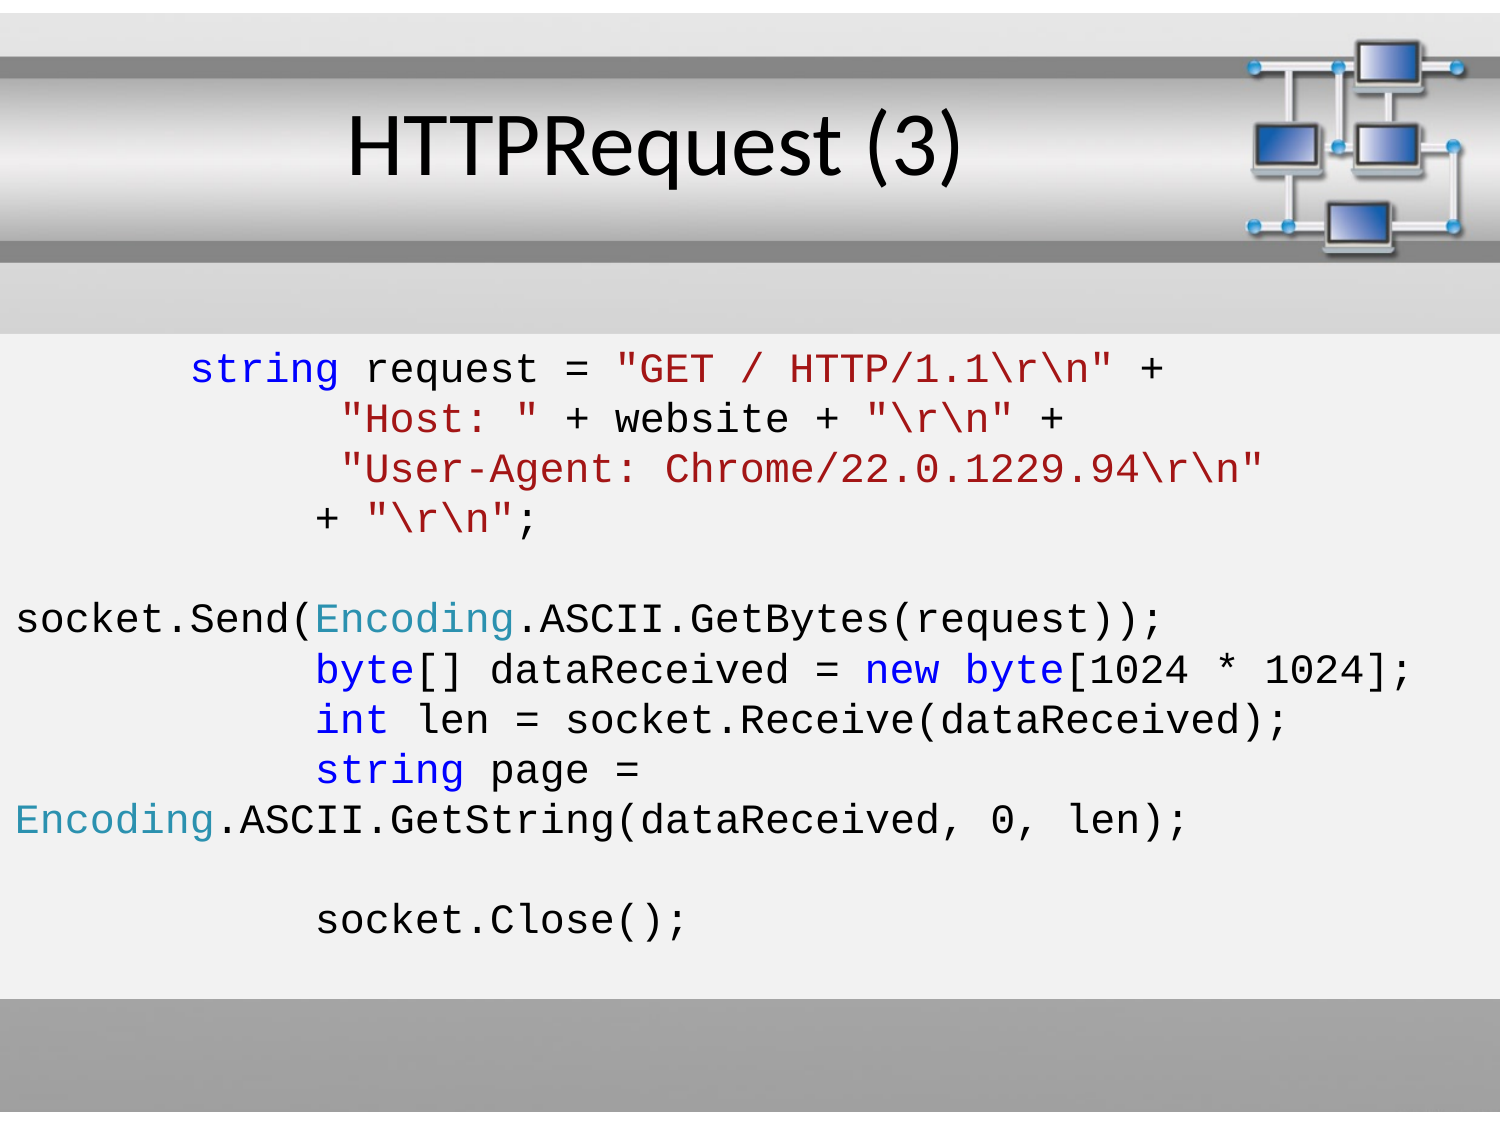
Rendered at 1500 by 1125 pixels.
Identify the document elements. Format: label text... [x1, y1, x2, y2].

text_box string request = "GET / HTTP/1.1\r\n" + "Host: " + website + "\r\n" + "User-Agent: Chrome/22.0.1229.94\r\n" + "\r\n"; socket.Send(Encoding.ASCII.GetBytes(request)); byte[] dataReceived = new byte[1024 * 1024]; int len = socket.Receive(dataReceived); string page = Encoding.ASCII.GetString(dataReceived, 0, len); socket.Close(); [0, 333, 1500, 999]
title HTTPRequest (3) [75, 45, 1238, 233]
picture [0, 999, 1500, 1112]
picture [0, 13, 1500, 333]
